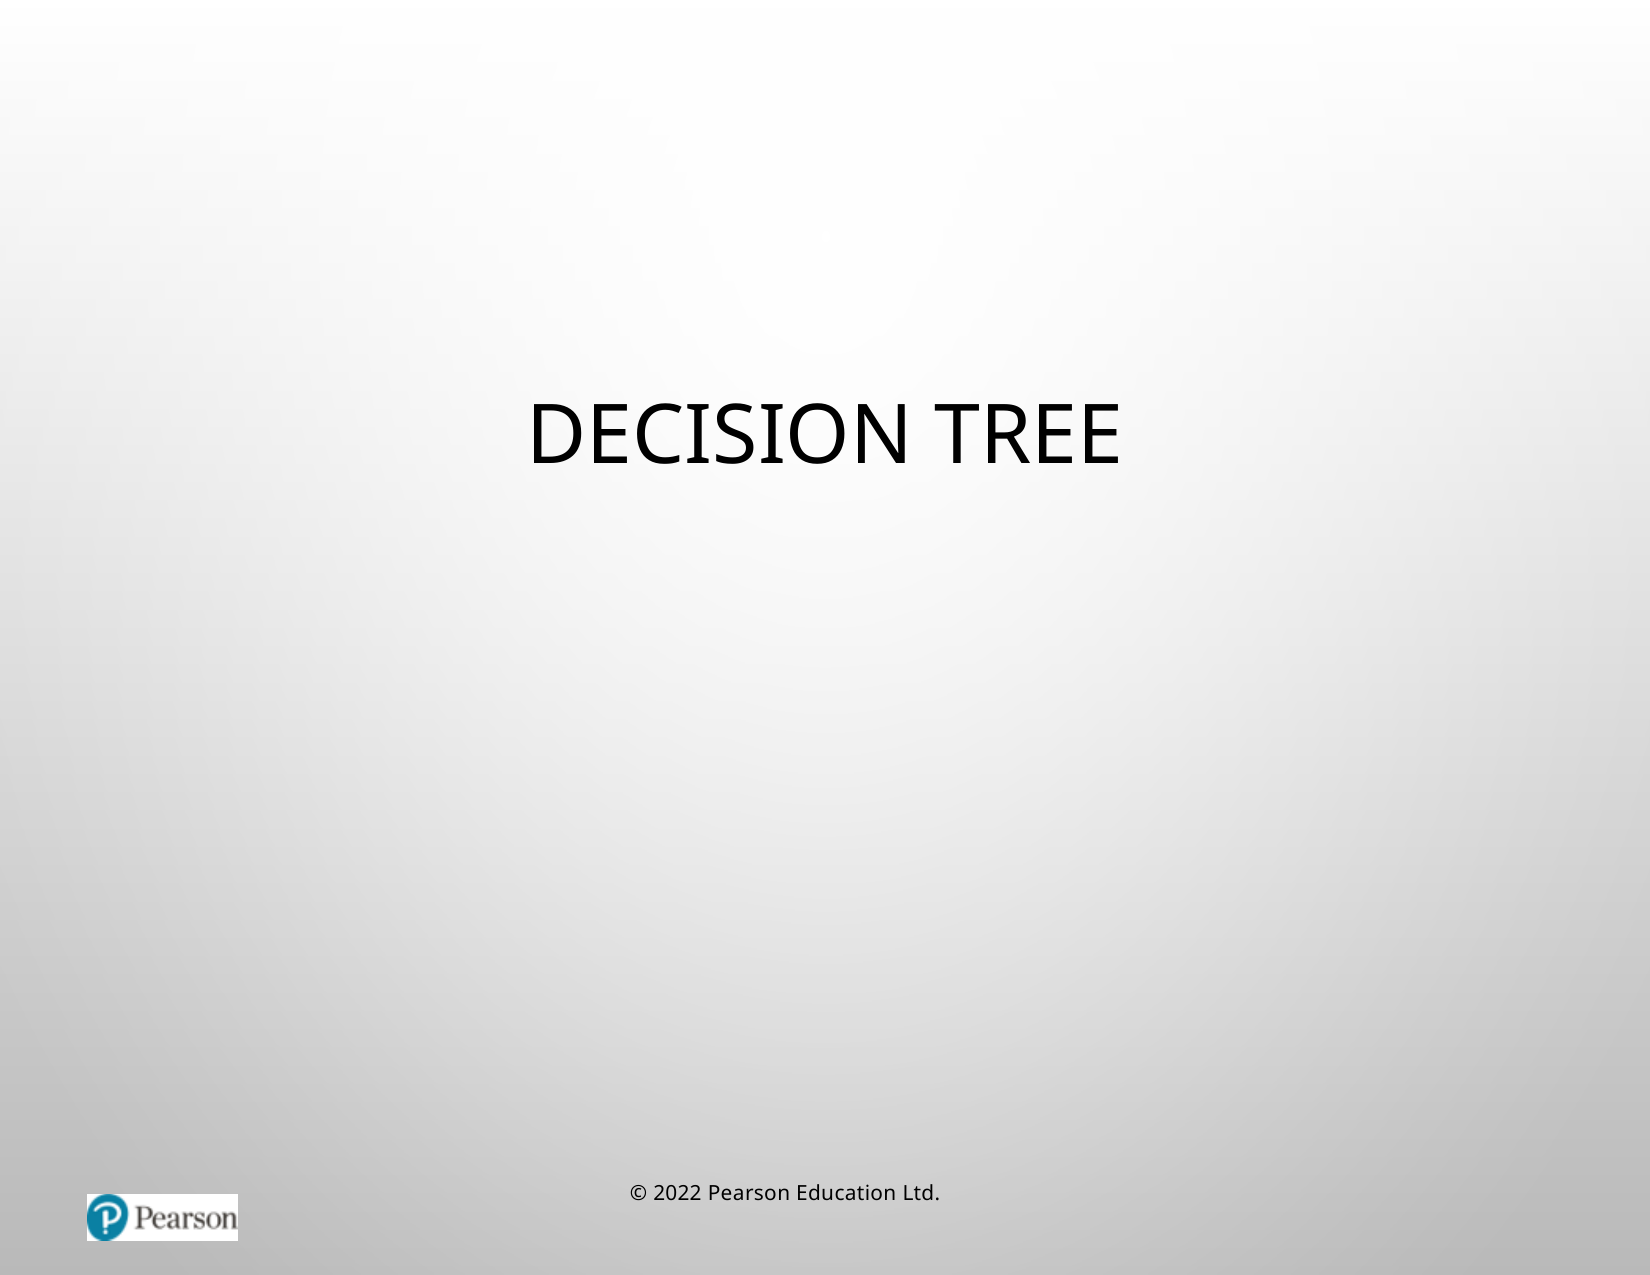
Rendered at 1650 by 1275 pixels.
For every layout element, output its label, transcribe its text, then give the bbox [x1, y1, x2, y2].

title Decision Tree [314, 405, 1336, 469]
picture [0, 0, 1650, 1275]
